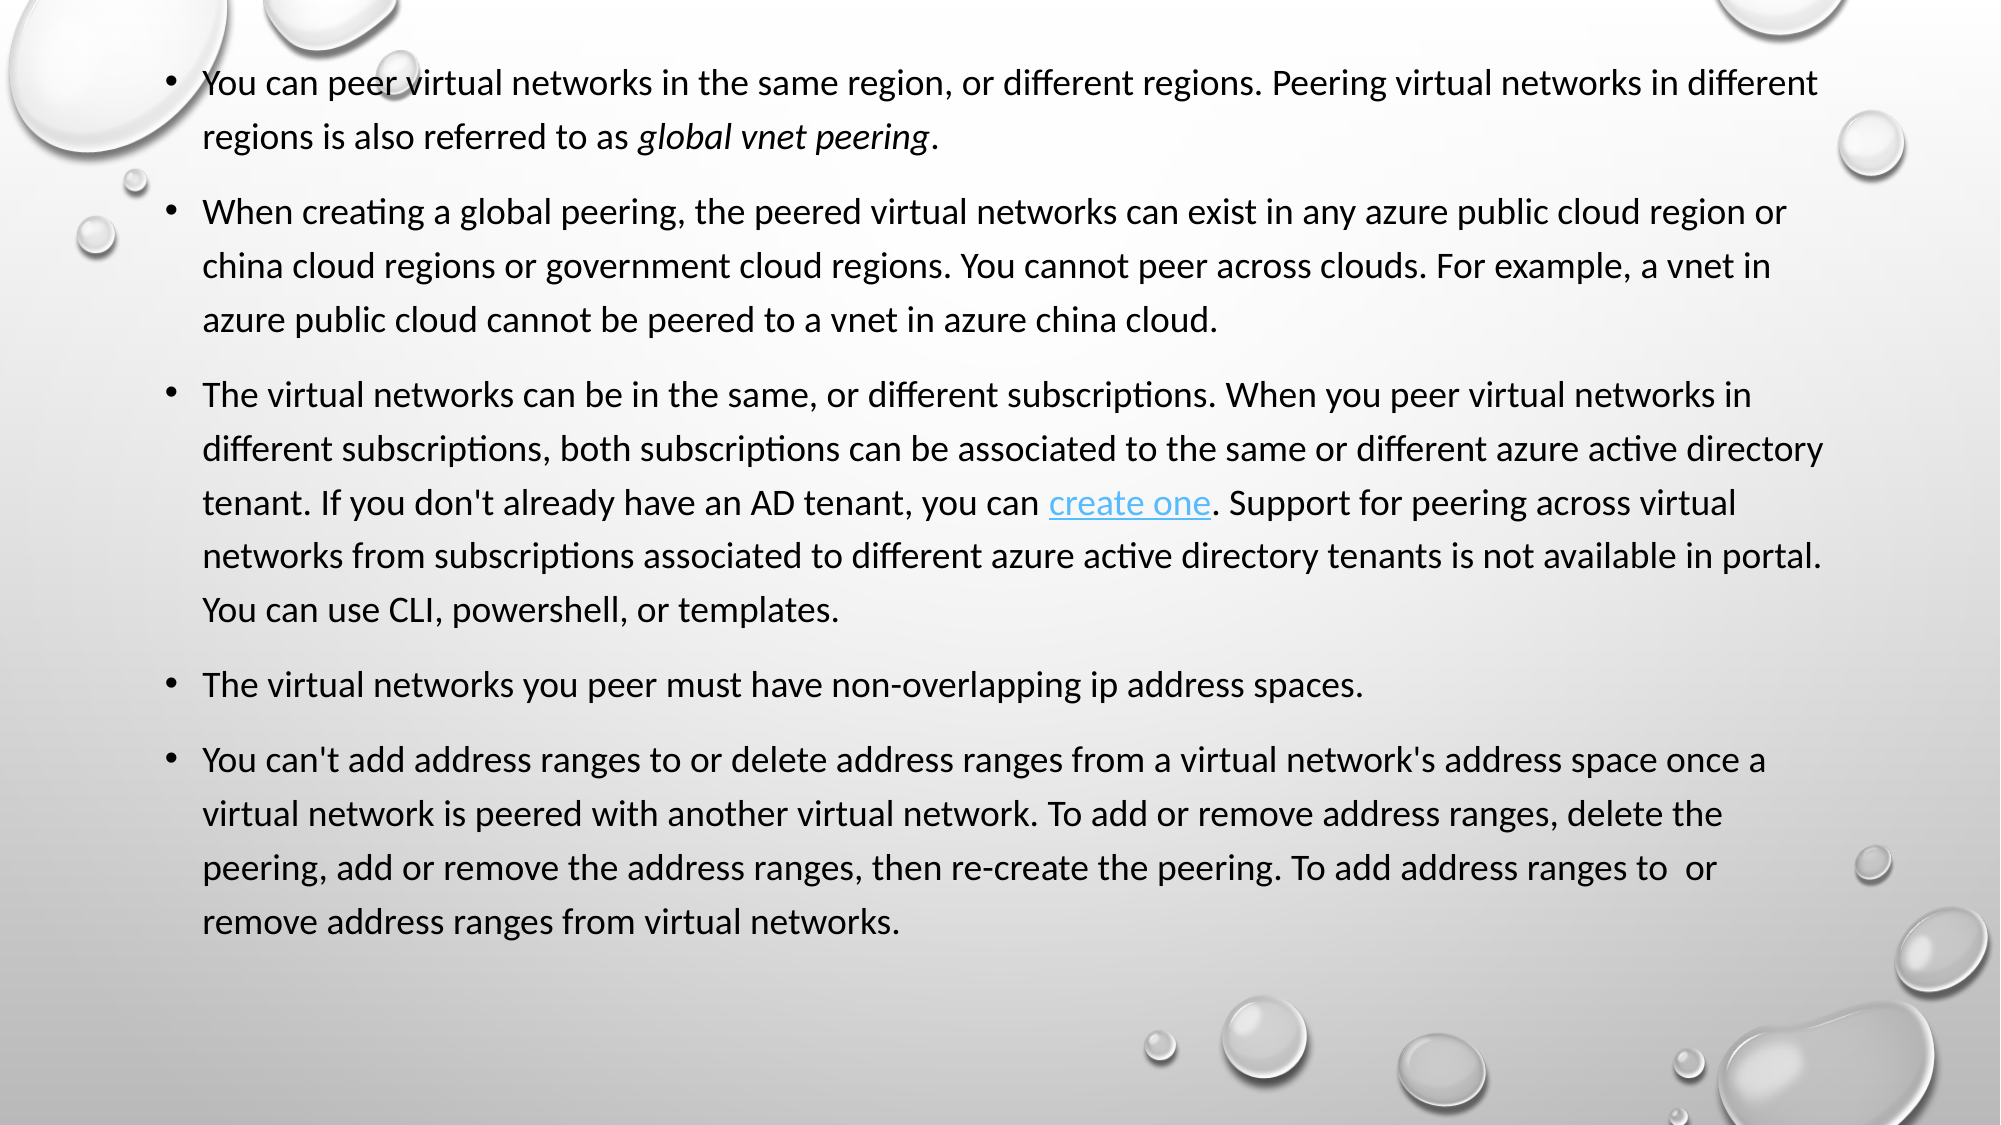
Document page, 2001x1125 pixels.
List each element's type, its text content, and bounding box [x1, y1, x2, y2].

picture [0, 0, 2000, 1125]
list You can peer virtual networks in the same region, or different regions. Peering virtual networks in different regions is also referred to as global vnet peering. When creating a global peering, the peered virtual networks can exist in any azure public cloud region or china cloud regions or government cloud regions. You cannot peer across clouds. For example, a vnet in azure public cloud cannot be peered to a vnet in azure china cloud. The virtual networks can be in the same, or different subscriptions. When you peer virtual networks in different subscriptions, both subscriptions can be associated to the same or different azure active directory tenant. If you don't already have an AD tenant, you can create one. Support for peering across virtual networks from subscriptions associated to different azure active directory tenants is not available in portal. You can use CLI, powershell, or templates. The virtual networks you peer must have non-overlapping ip address spaces. You can't add address ranges to or delete address ranges from a virtual network's address space once a virtual network is peered with another virtual network. To add or remove address ranges, delete the peering, add or remove the address ranges, then re-create the peering. To add address ranges to or remove address ranges from virtual networks. [149, 41, 1850, 1050]
